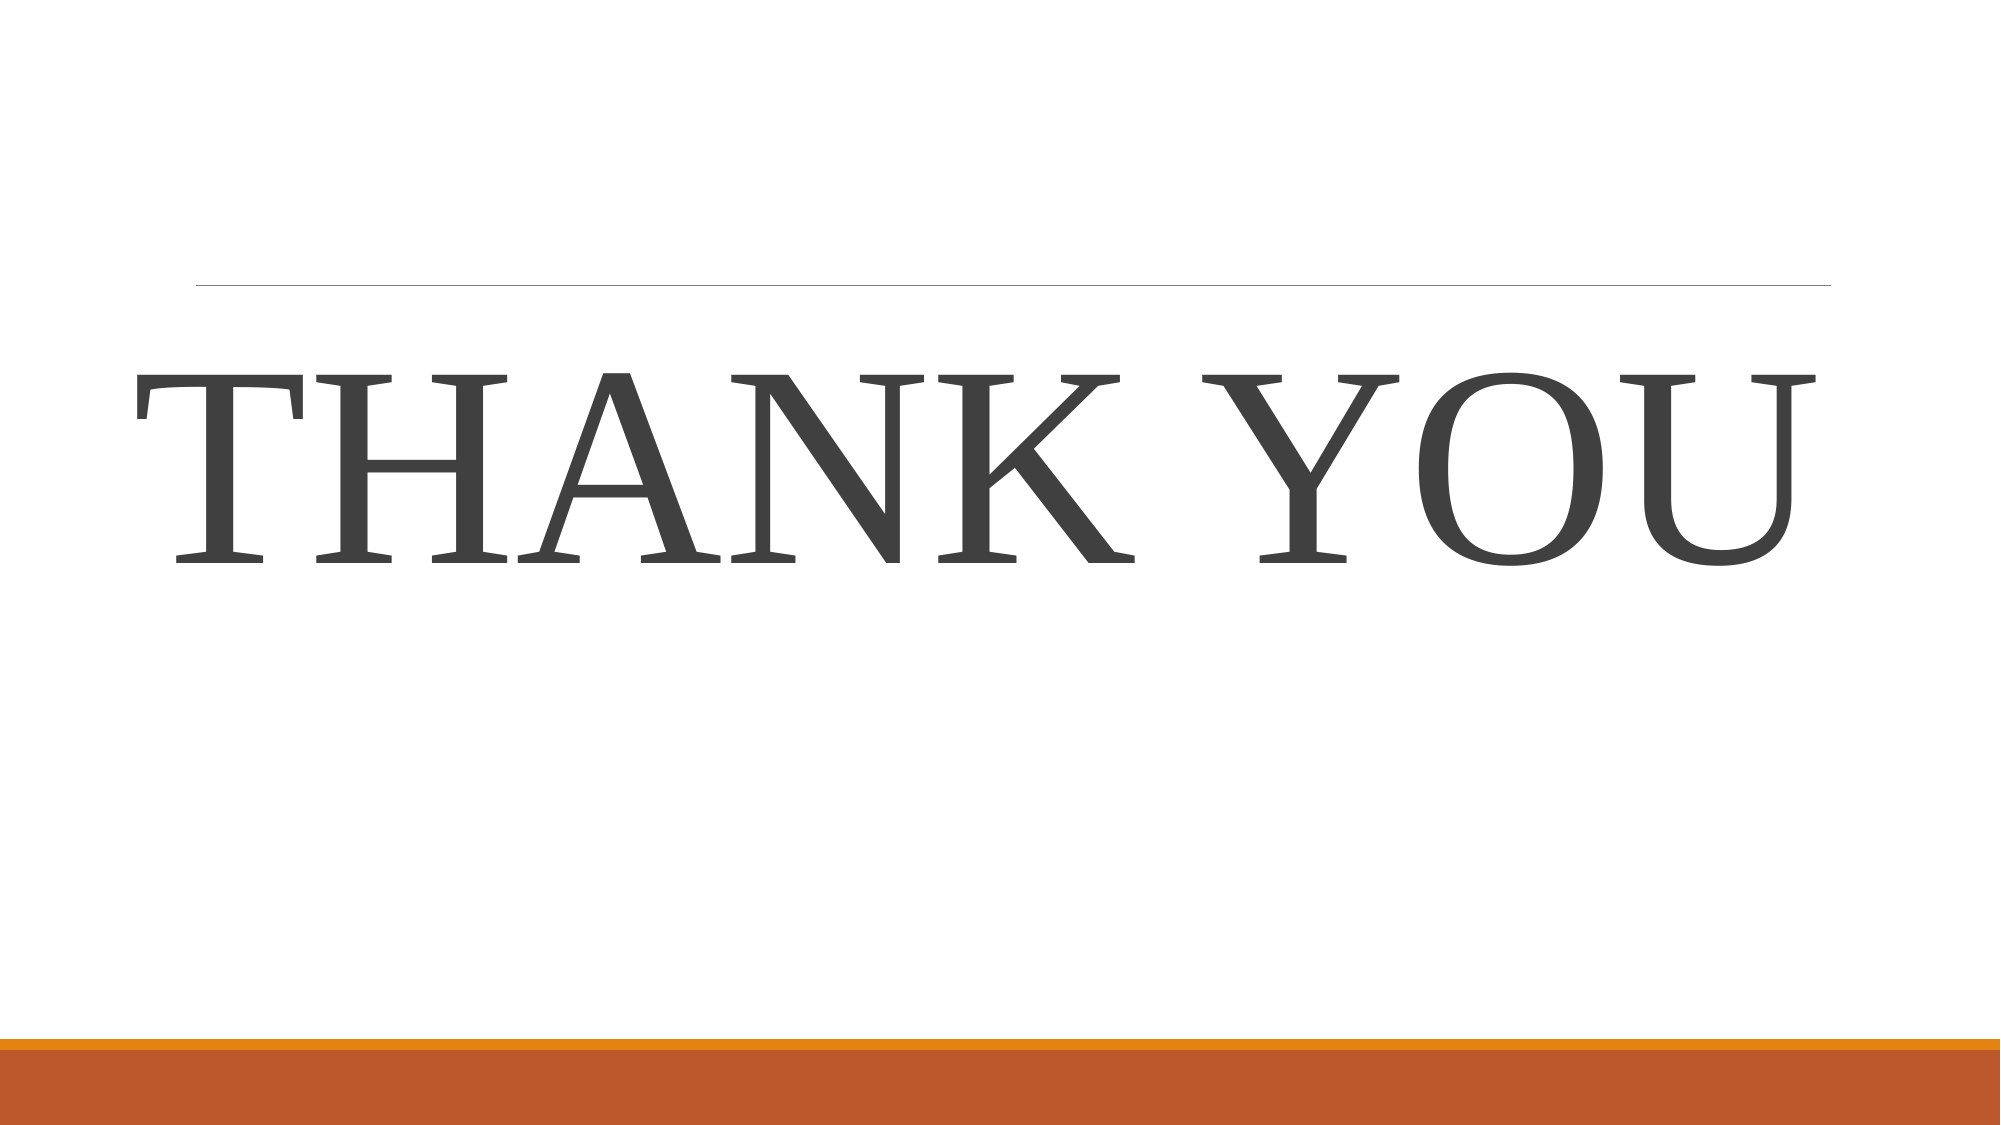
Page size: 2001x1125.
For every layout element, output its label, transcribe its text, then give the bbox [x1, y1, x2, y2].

list THANK YOU [67, 307, 1933, 968]
